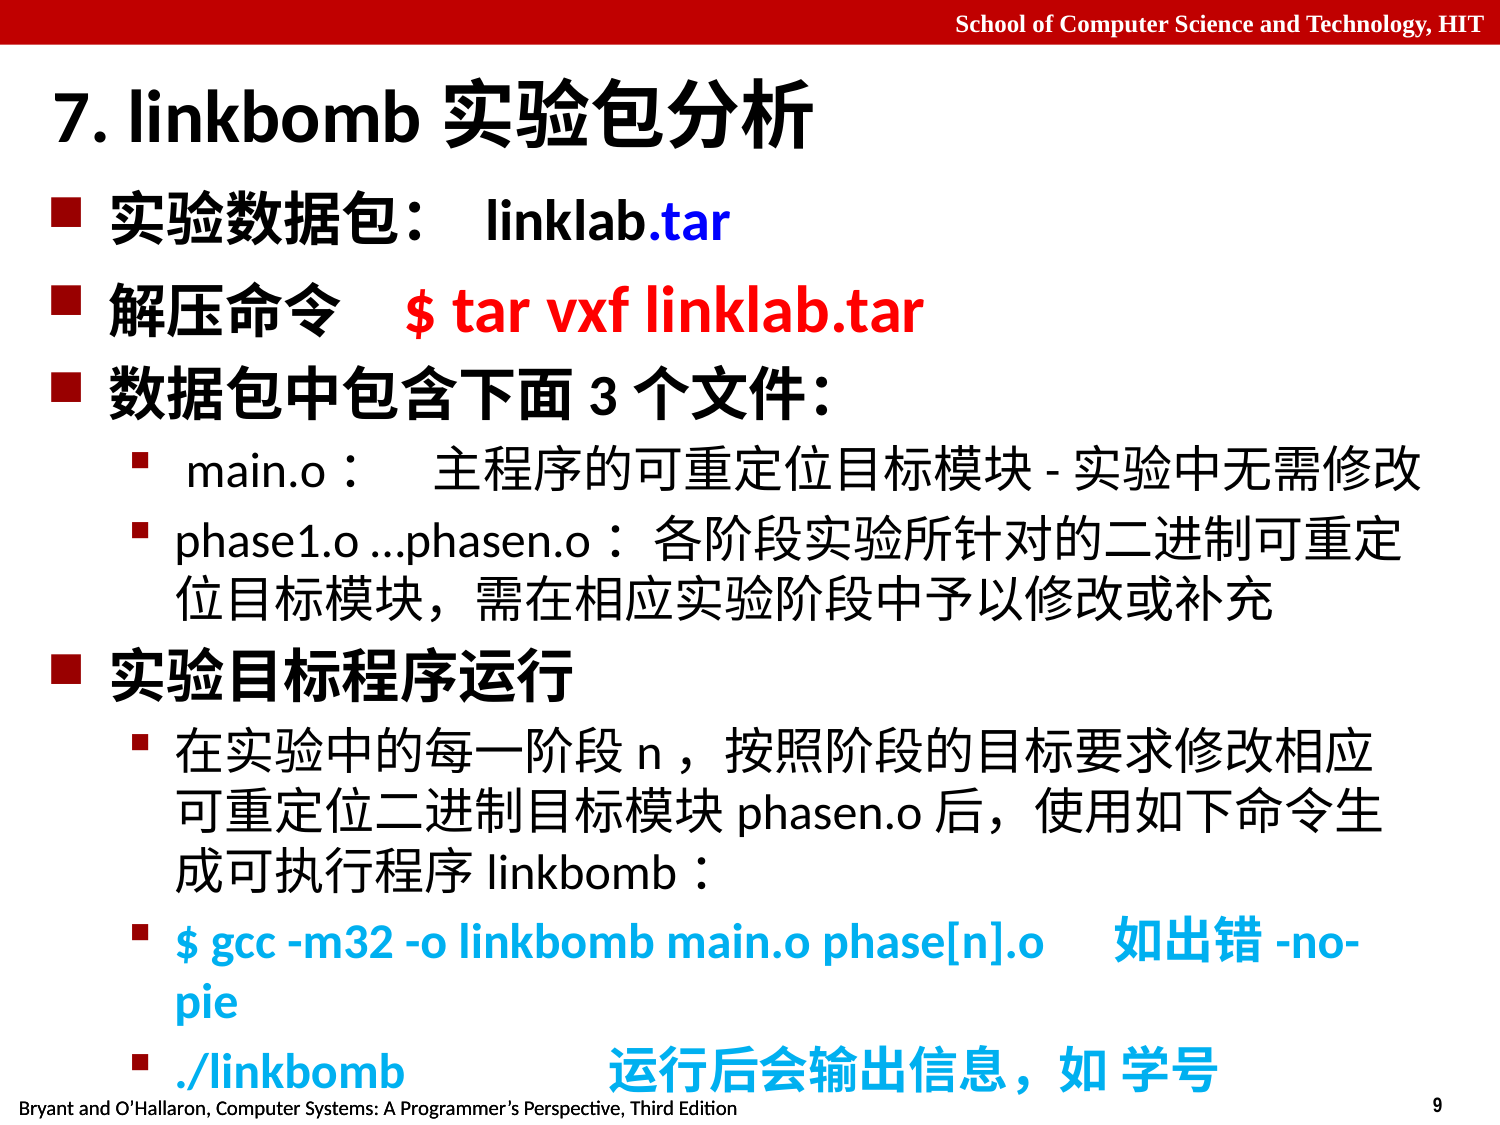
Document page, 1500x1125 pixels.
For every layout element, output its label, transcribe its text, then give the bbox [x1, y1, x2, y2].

title 7. linkbomb实验包分析 [37, 49, 1480, 176]
list 实验数据包： linklab.tar 解压命令 $ tar vxf linklab.tar 数据包中包含下面3个文件： main.o： 主程序的可重定位目标模块-实验中无需修改 phase1.o …phasen.o：各阶段实验所针对的二进制可重定位目标模块，需在相应实验阶段中予以修改或补充 实验目标程序运行 在实验中的每一阶段n，按照阶段的目标要求修改相应可重定位二进制目标模块phasen.o后，使用如下命令生成可执行程序linkbomb： $ gcc -m32 -o linkbomb main.o phase[n].o 如出错-no-pie ./linkbomb 运行后会输出信息，如 学号 [37, 176, 1438, 1047]
